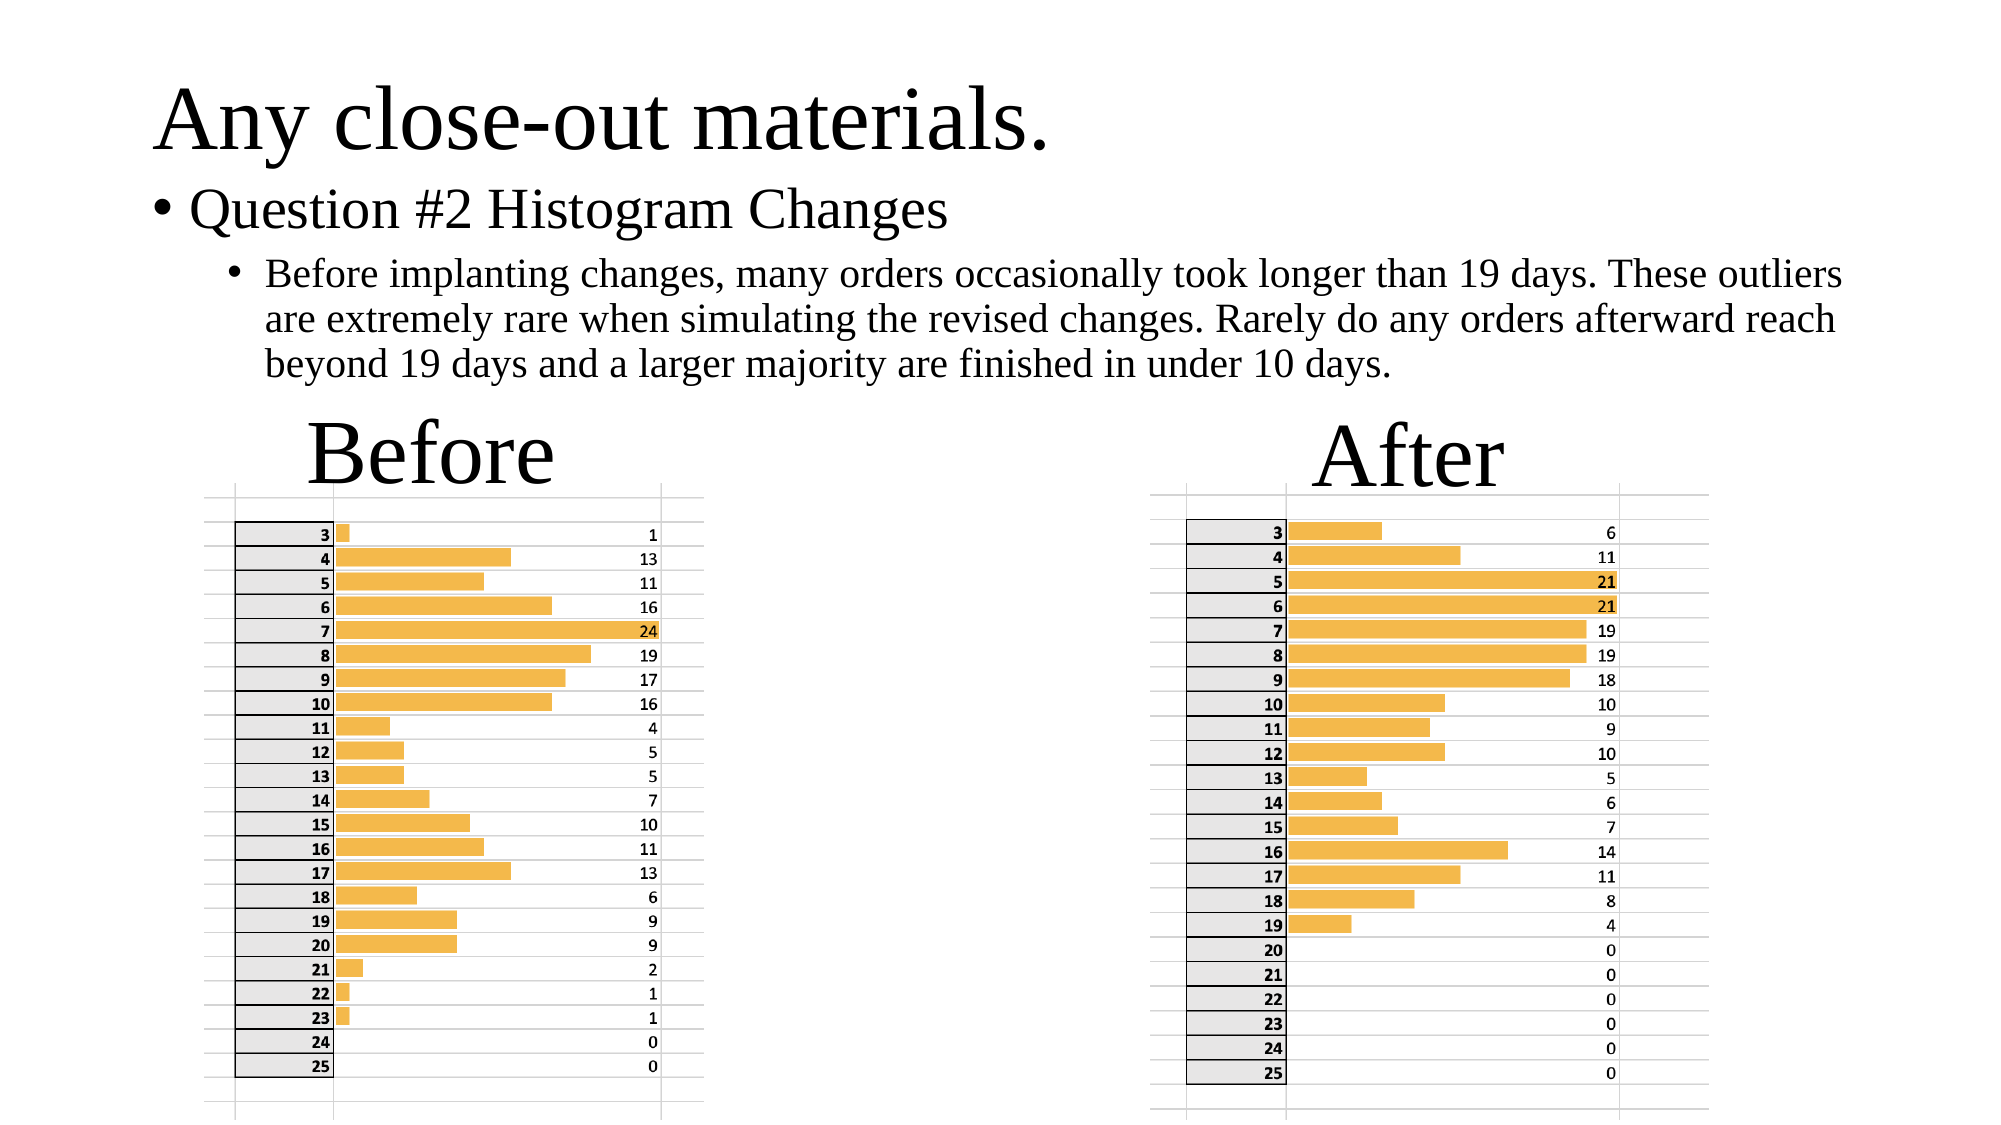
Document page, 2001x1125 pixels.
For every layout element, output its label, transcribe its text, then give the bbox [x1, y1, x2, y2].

picture [1150, 483, 1709, 1120]
title Any close-out materials. [137, 11, 1863, 170]
picture [204, 483, 704, 1120]
text_box After [1296, 347, 1648, 483]
list Question #2 Histogram Changes Before implanting changes, many orders occasionally took longer than 19 days. These outliers are extremely rare when simulating the revised changes. Rarely do any orders afterward reach beyond 19 days and a larger majority are finished in under 10 days. [137, 170, 1863, 885]
text_box Before [291, 345, 643, 483]
